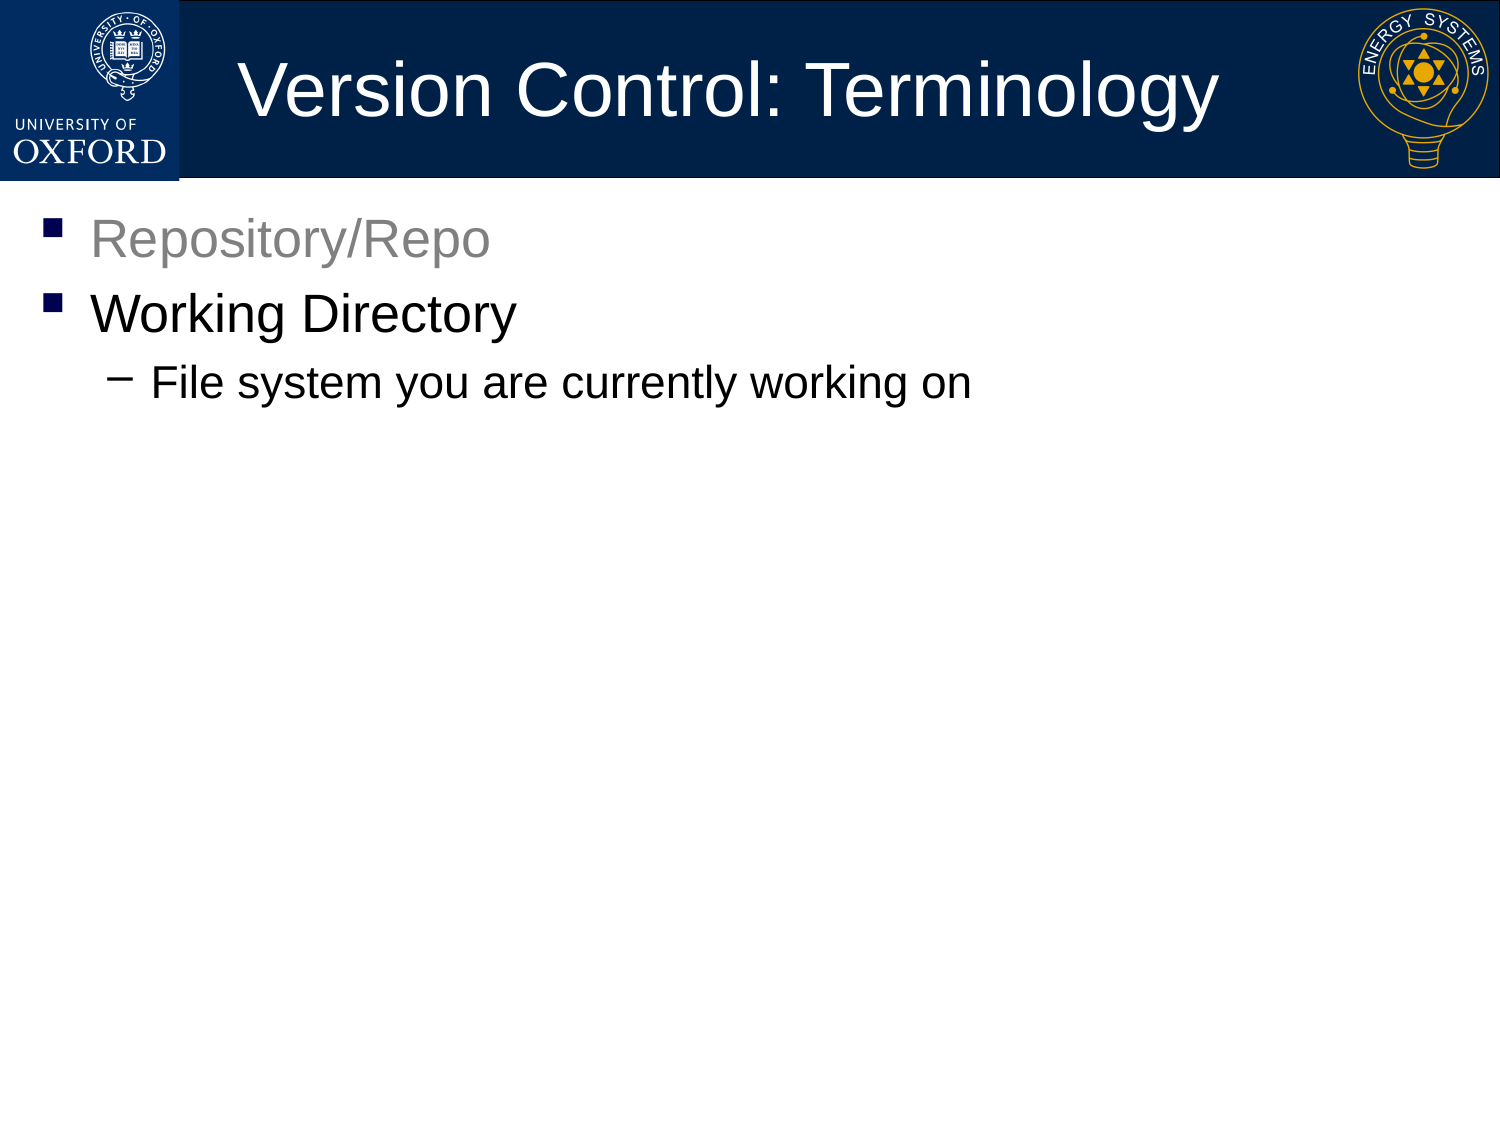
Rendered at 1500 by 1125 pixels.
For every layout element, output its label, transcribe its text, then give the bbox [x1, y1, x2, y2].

title Version Control: Terminology [171, 5, 1287, 167]
list Repository/Repo Working Directory File system you are currently working on [23, 196, 1480, 1008]
picture [1357, 5, 1490, 173]
